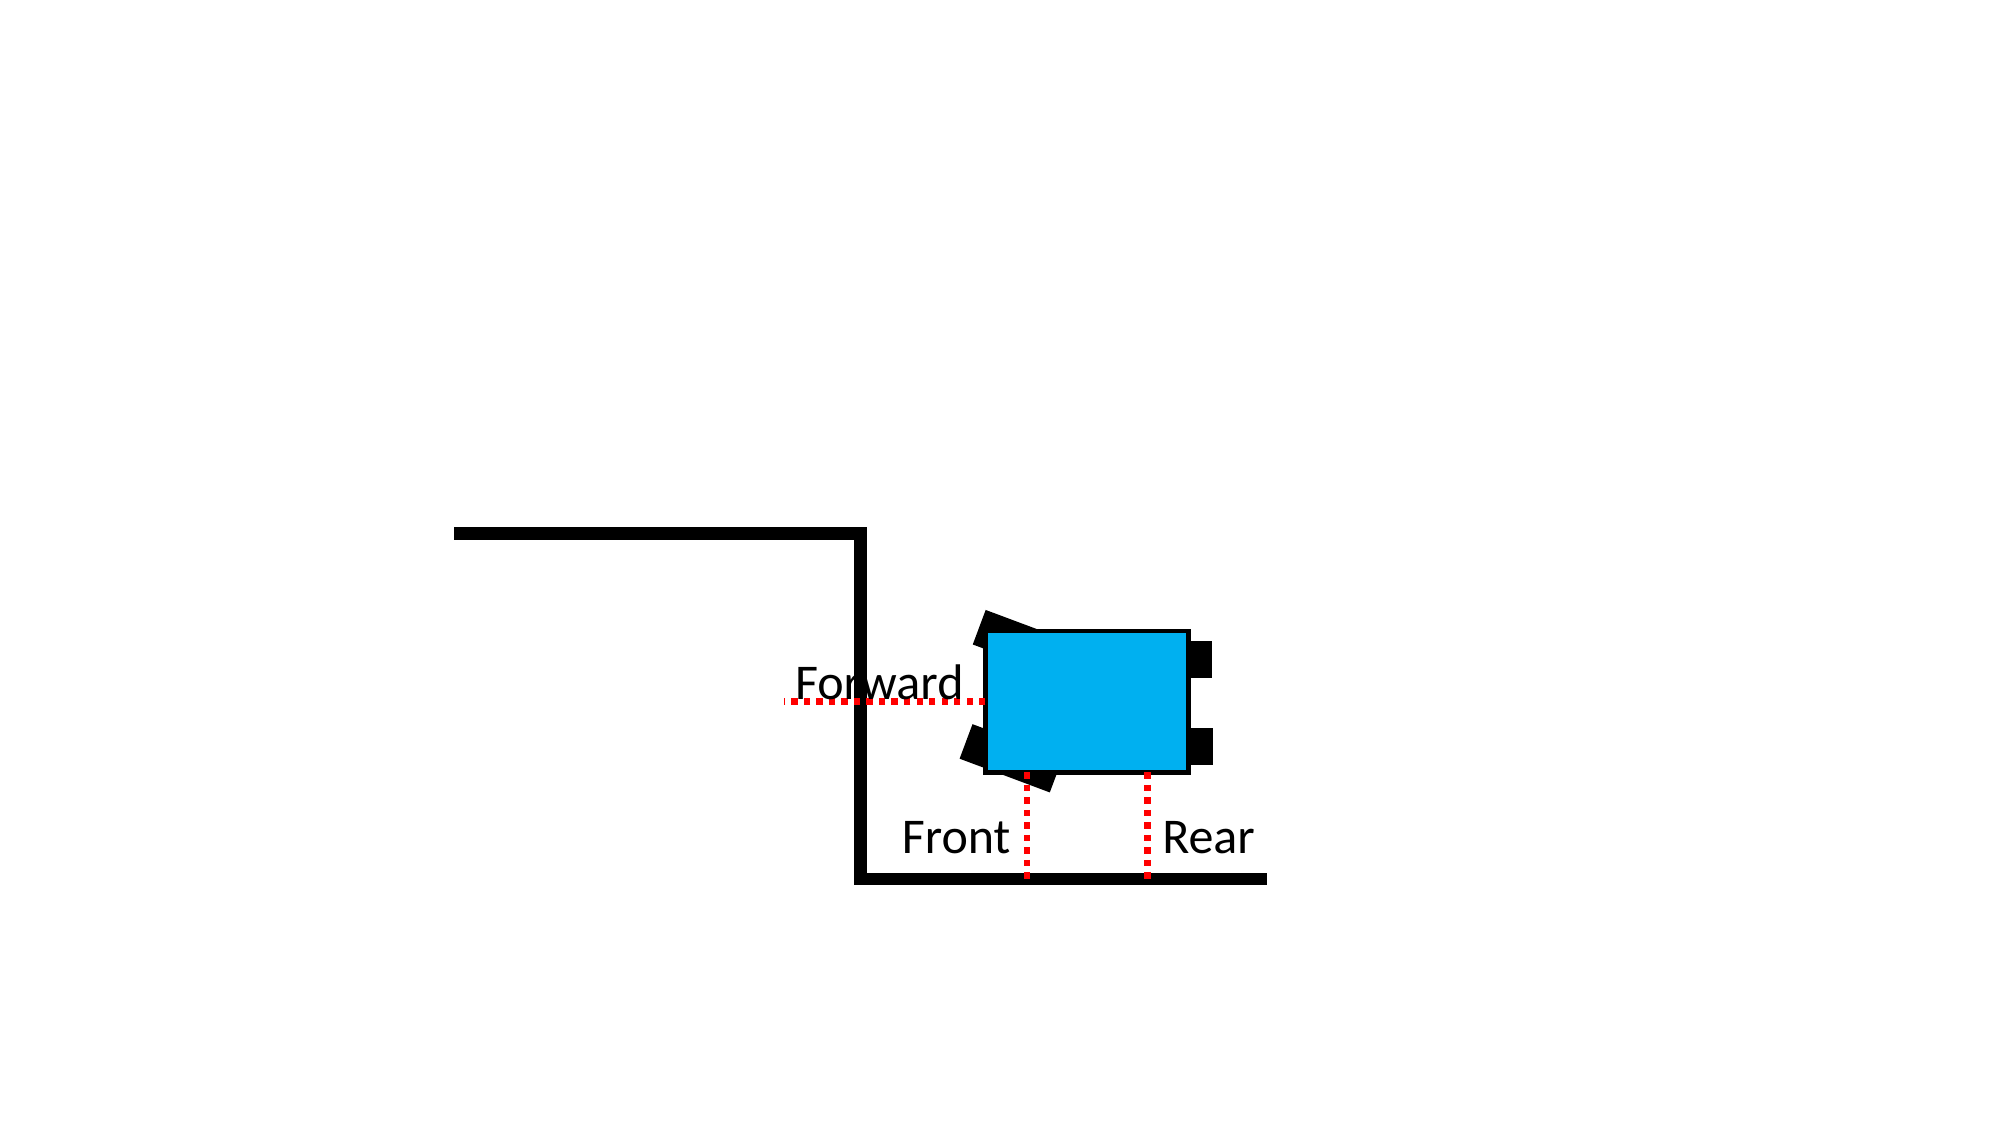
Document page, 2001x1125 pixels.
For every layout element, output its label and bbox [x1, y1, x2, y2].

text_box [453, 533, 1299, 879]
